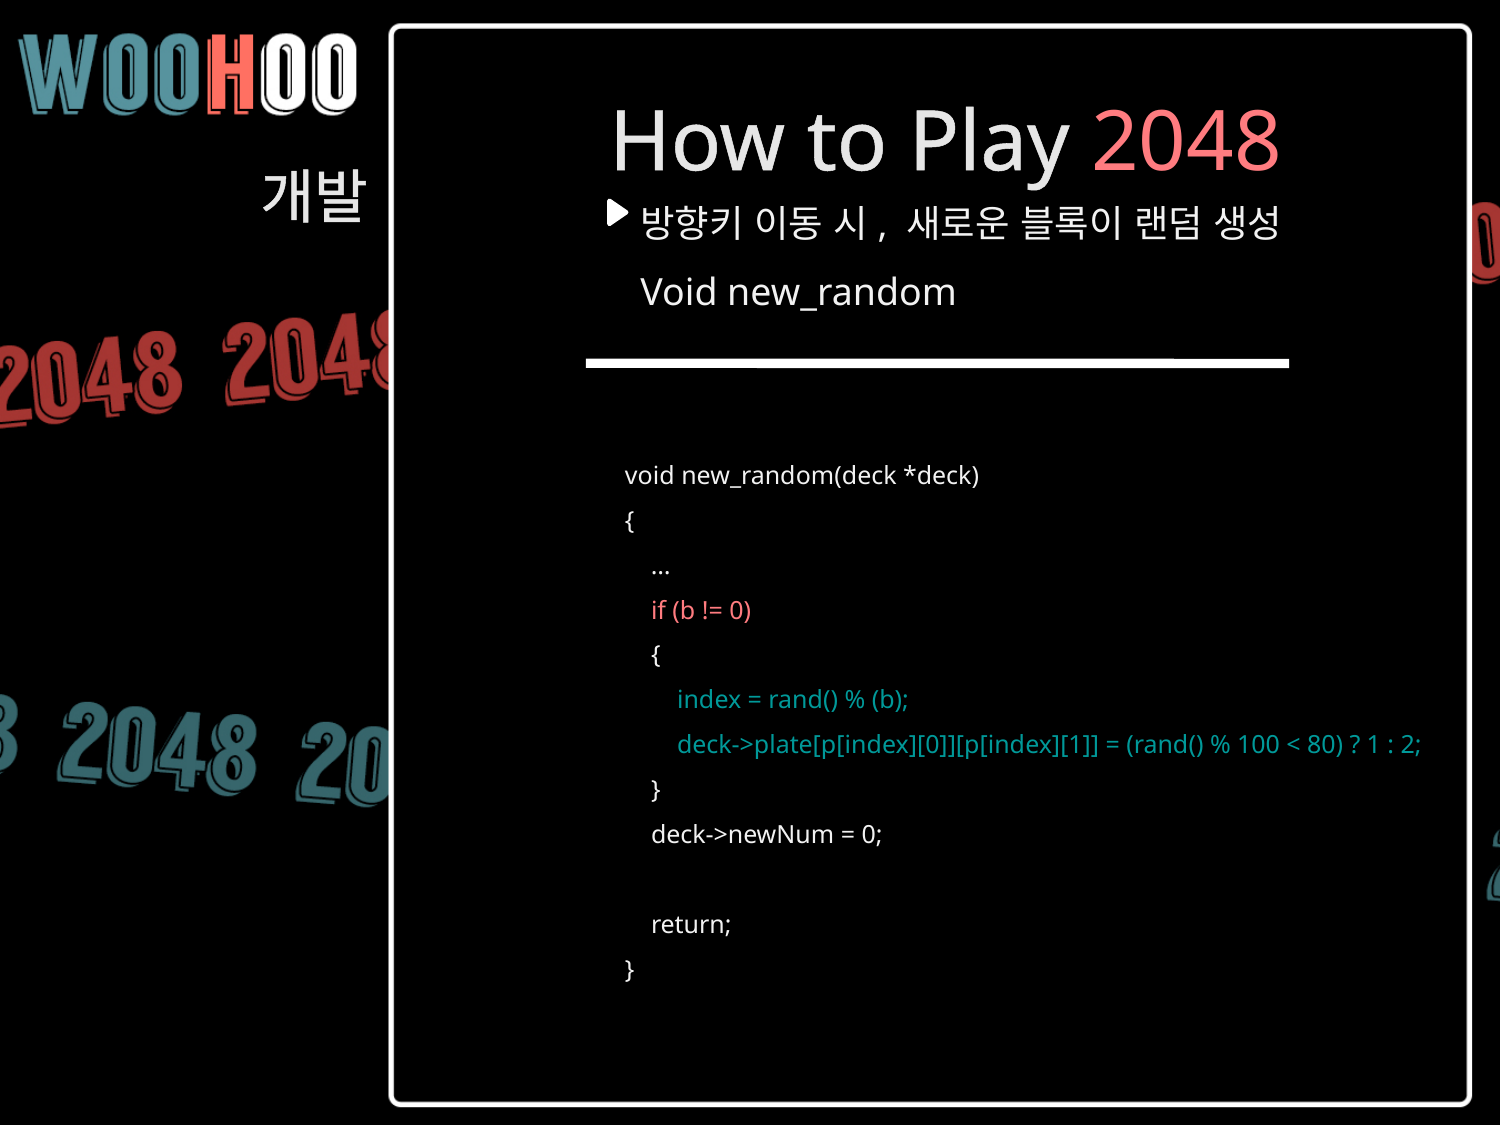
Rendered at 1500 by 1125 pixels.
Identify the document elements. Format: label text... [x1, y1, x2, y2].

picture [0, 0, 1500, 1125]
text_box How to Play 2048 [594, 29, 1297, 195]
text_box [607, 198, 629, 226]
text_box 방향키 이동 시, 새로운 블록이 랜덤 생성 Void new_random [625, 170, 1298, 321]
text_box 개발 [245, 117, 382, 237]
text_box void new_random(deck *deck) { … if (b != 0) { index = rand() % (b); deck->plate[p[index][0]][p[index][1]] = (rand() % 100 < 80) ? 1 : 2; } deck->newNum = 0; return; } [610, 437, 1438, 991]
